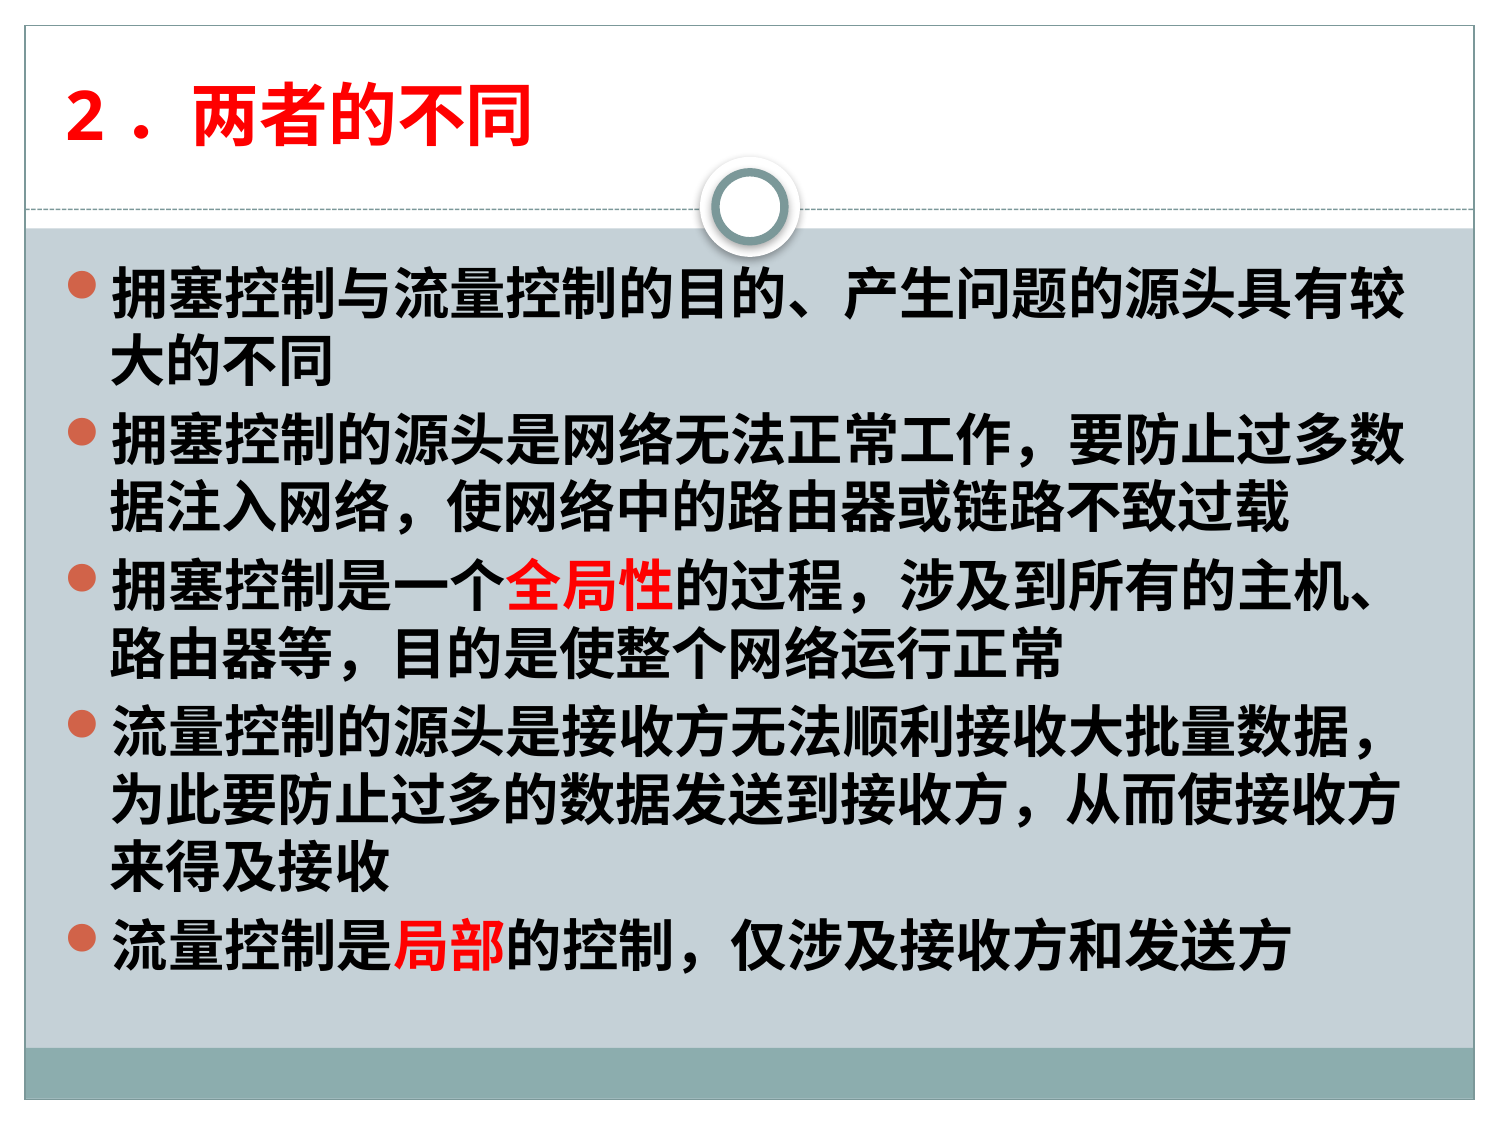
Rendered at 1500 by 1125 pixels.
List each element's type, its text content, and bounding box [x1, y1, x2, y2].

title 2．两者的不同 [49, 37, 1450, 162]
list 拥塞控制与流量控制的目的、产生问题的源头具有较大的不同 拥塞控制的源头是网络无法正常工作，要防止过多数据注入网络，使网络中的路由器或链路不致过载 拥塞控制是一个全局性的过程，涉及到所有的主机、路由器等，目的是使整个网络运行正常 流量控制的源头是接收方无法顺利接收大批量数据，为此要防止过多的数据发送到接收方，从而使接收方来得及接收 流量控制是局部的控制，仅涉及接收方和发送方 [49, 250, 1445, 1001]
